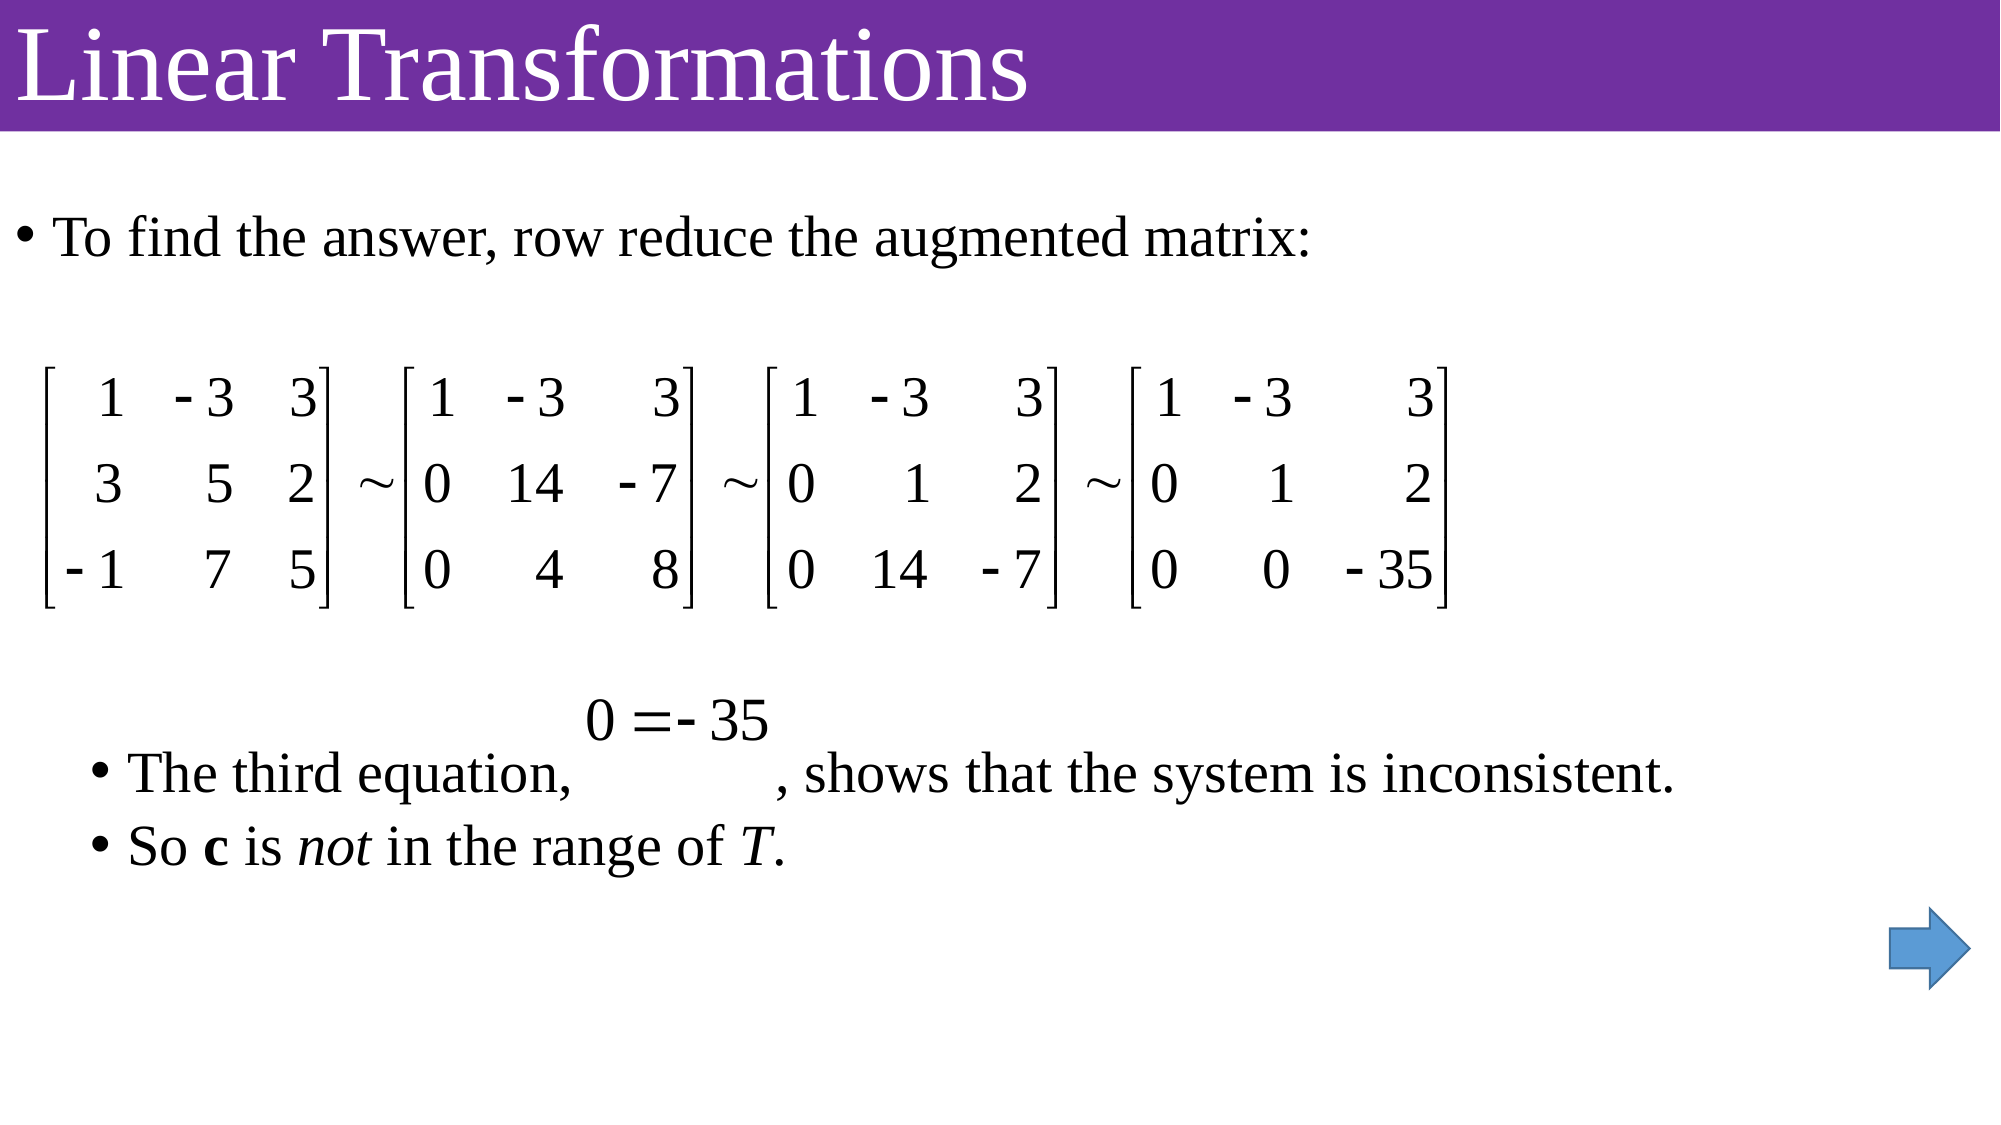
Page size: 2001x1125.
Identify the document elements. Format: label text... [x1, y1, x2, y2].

title Linear Transformations [0, 0, 2000, 132]
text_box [583, 694, 772, 747]
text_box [37, 362, 1463, 614]
list To find the answer, row reduce the augmented matrix: The third equation, , shows that the system is inconsistent. So c is not in the range of T. [0, 198, 2000, 1011]
